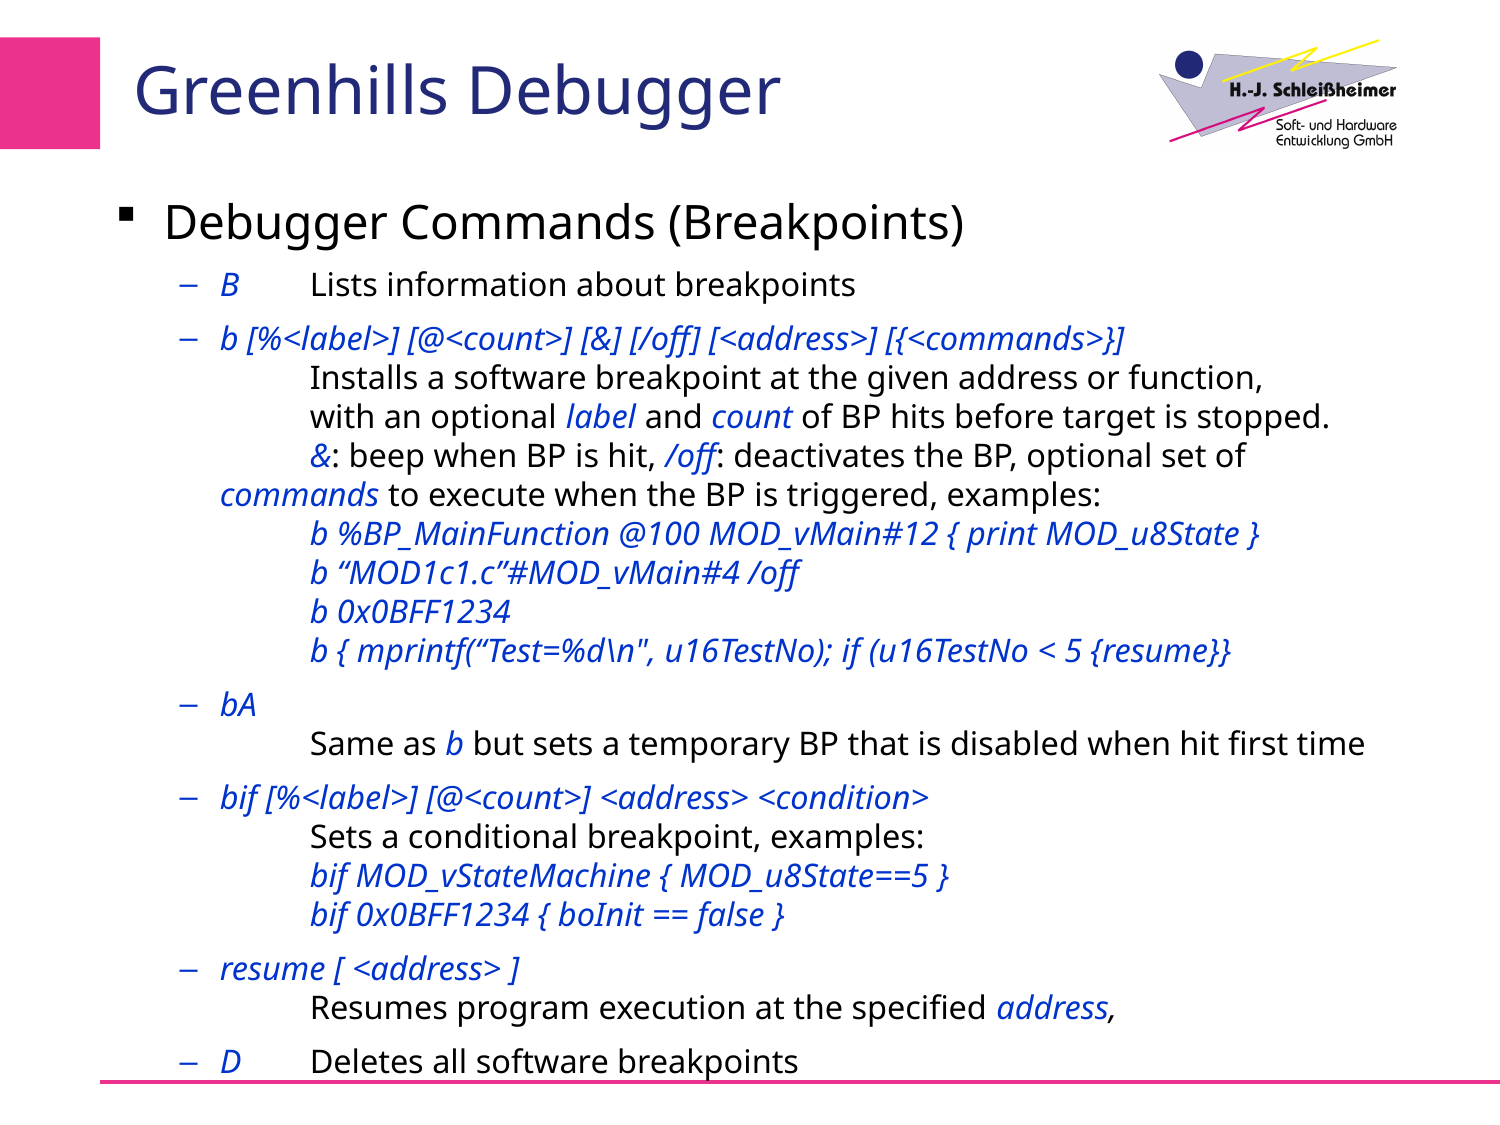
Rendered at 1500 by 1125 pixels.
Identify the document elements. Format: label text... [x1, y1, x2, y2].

picture [1159, 39, 1397, 149]
list Debugger Commands (Breakpoints) B Lists information about breakpoints b [%<label>] [@<count>] [&] [/off] [<address>] [{<commands>}] Installs a software breakpoint at the given address or function, with an optional label and count of BP hits before target is stopped. &: beep when BP is hit, /off: deactivates the BP, optional set of commands to execute when the BP is triggered, examples: b %BP_MainFunction @100 MOD_vMain#12 { print MOD_u8State } b “MOD1c1.c”#MOD_vMain#4 /off b 0x0BFF1234 b { mprintf(“Test=%d\n", u16TestNo); if (u16TestNo < 5 {resume}} bA Same as b but sets a temporary BP that is disabled when hit first time bif [%<label>] [@<count>] <address> <condition> Sets a conditional breakpoint, examples: bif MOD_vStateMachine { MOD_u8State==5 } bif 0x0BFF1234 { boInit == false } resume [ <address> ] Resumes program execution at the specified address, D Deletes all software breakpoints [100, 184, 1400, 1106]
title Greenhills Debugger [133, 23, 1152, 152]
